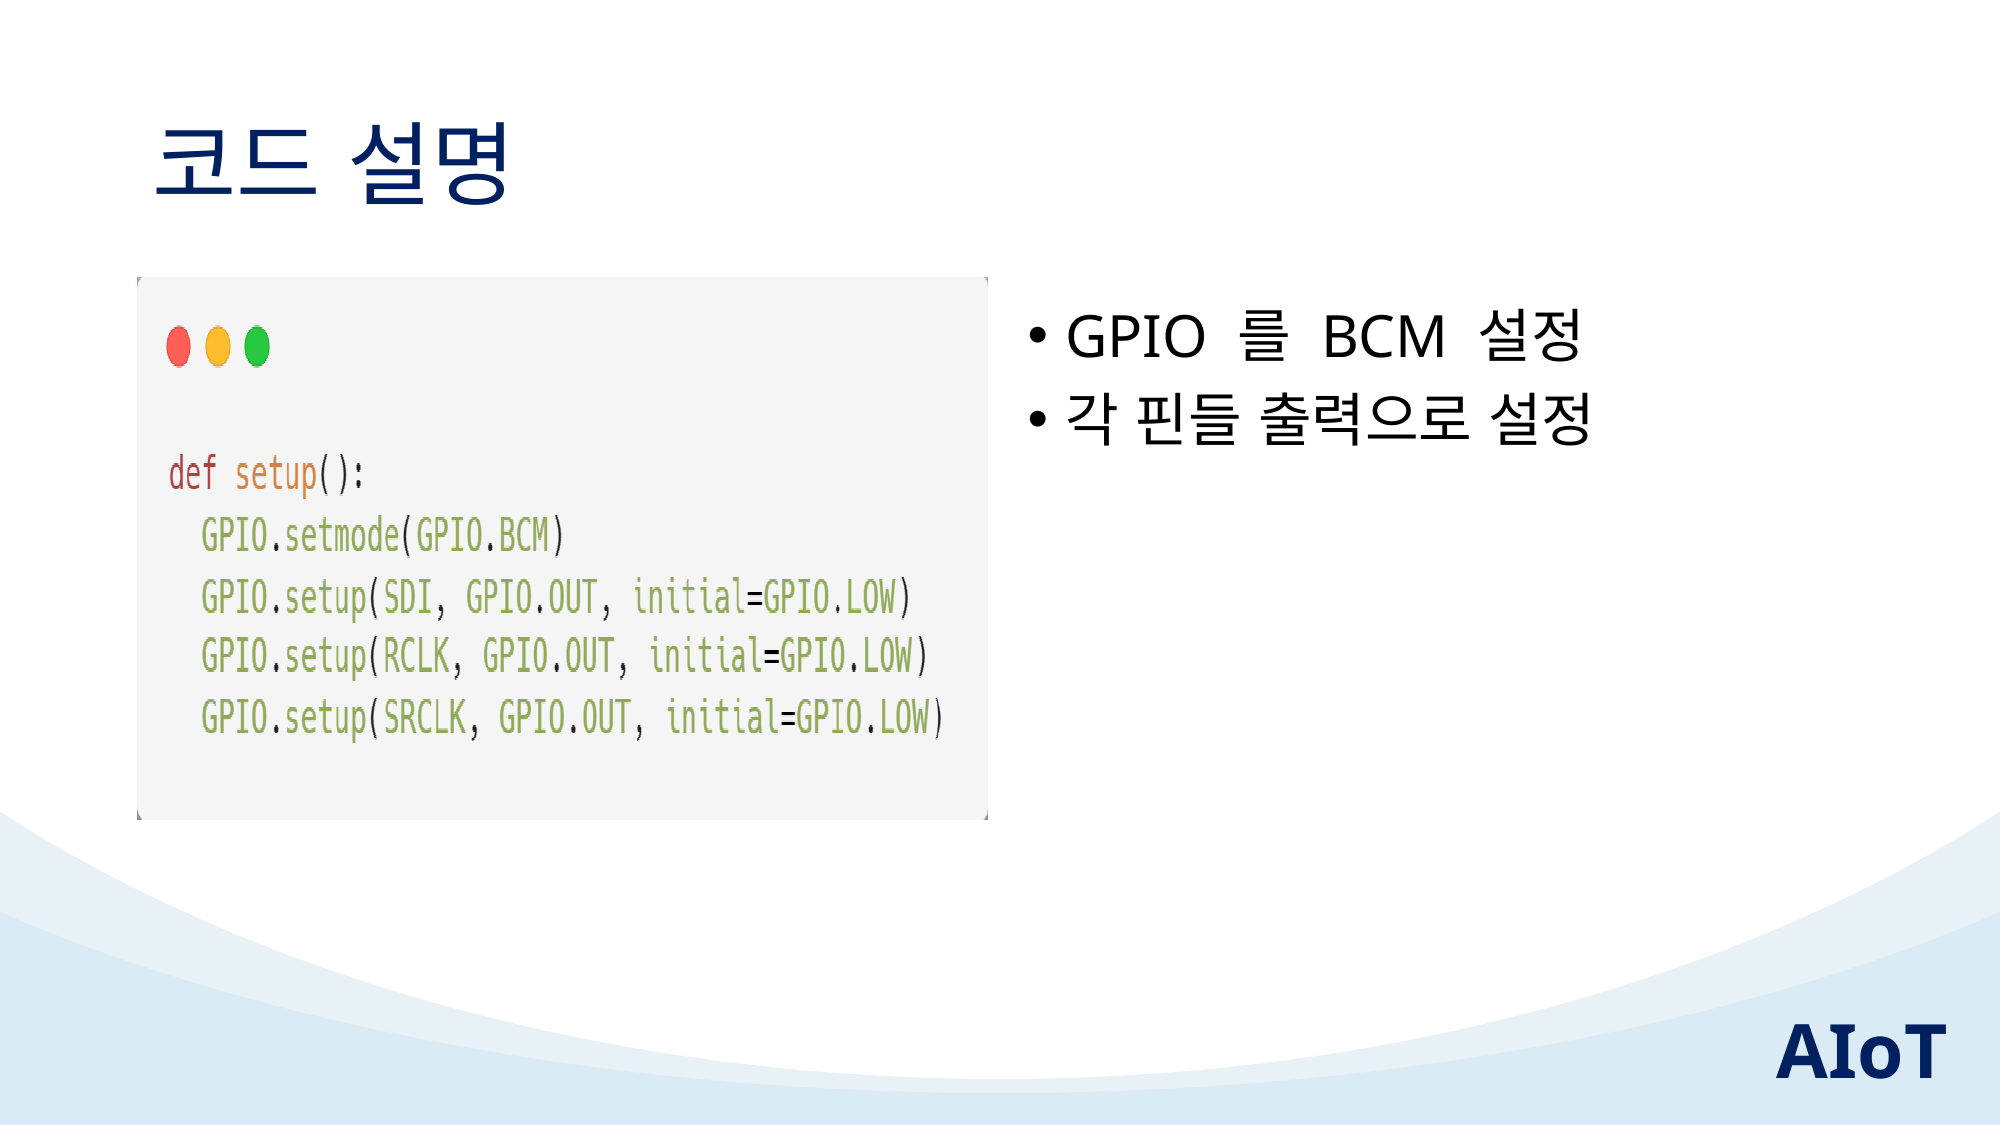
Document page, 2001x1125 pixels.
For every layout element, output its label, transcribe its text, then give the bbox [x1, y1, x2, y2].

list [137, 277, 988, 820]
title 코드 설명 [137, 59, 1863, 278]
list GPIO 를 BCM 설정 각 핀들 출력으로 설정 [1012, 299, 1863, 1014]
